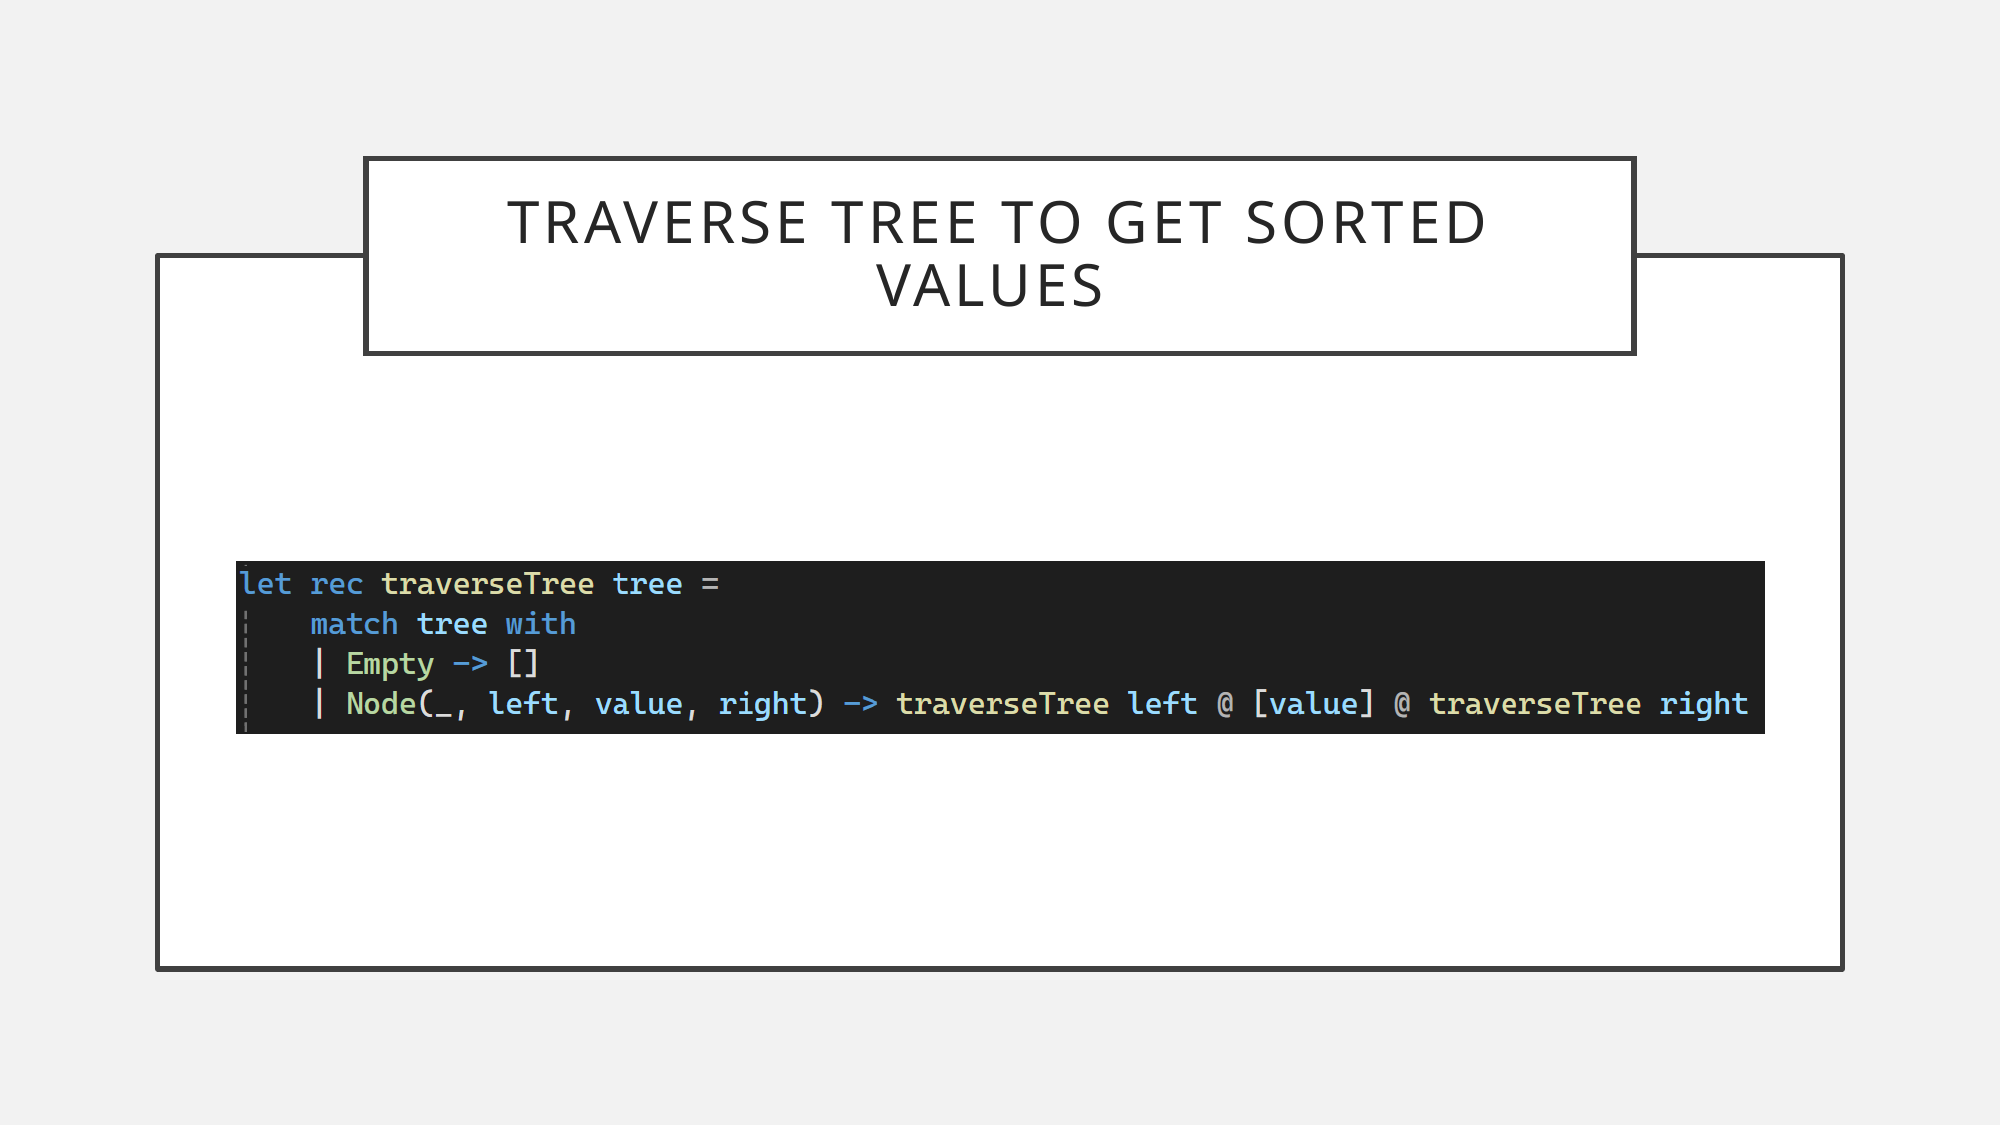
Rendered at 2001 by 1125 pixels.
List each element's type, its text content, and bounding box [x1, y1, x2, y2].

text_box [156, 255, 1843, 970]
picture [236, 561, 1765, 734]
title Traverse Tree to get sorted Values [363, 156, 1637, 356]
